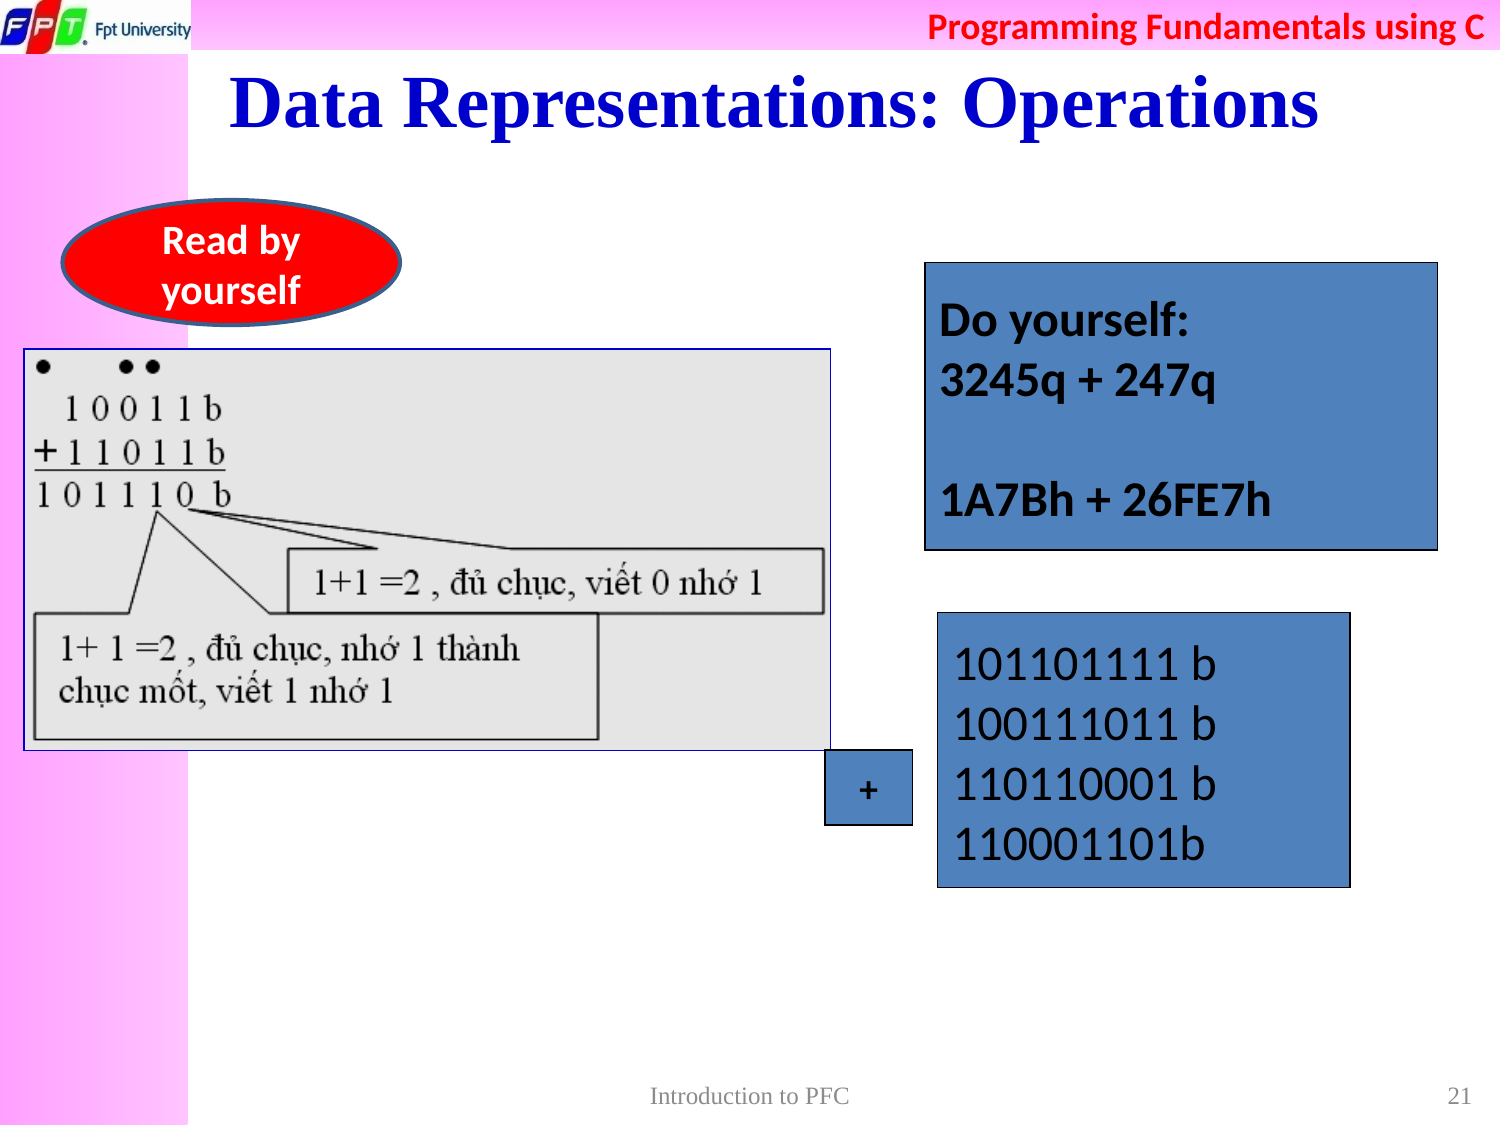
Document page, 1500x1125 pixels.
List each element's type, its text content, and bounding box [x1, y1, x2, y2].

text_box 101101111 b 100111011 b 110110001 b 110001101b [937, 612, 1350, 888]
title Data Representations: Operations [125, 45, 1425, 150]
text_box Read by yourself [60, 197, 403, 328]
text_box Do yourself: 3245q + 247q 1A7Bh + 26FE7h [924, 262, 1438, 550]
picture [0, 0, 191, 54]
footer Introduction to PFC [512, 1074, 988, 1116]
text_box + [824, 749, 913, 825]
slide_number 21 [1137, 1074, 1488, 1116]
picture [24, 349, 830, 751]
